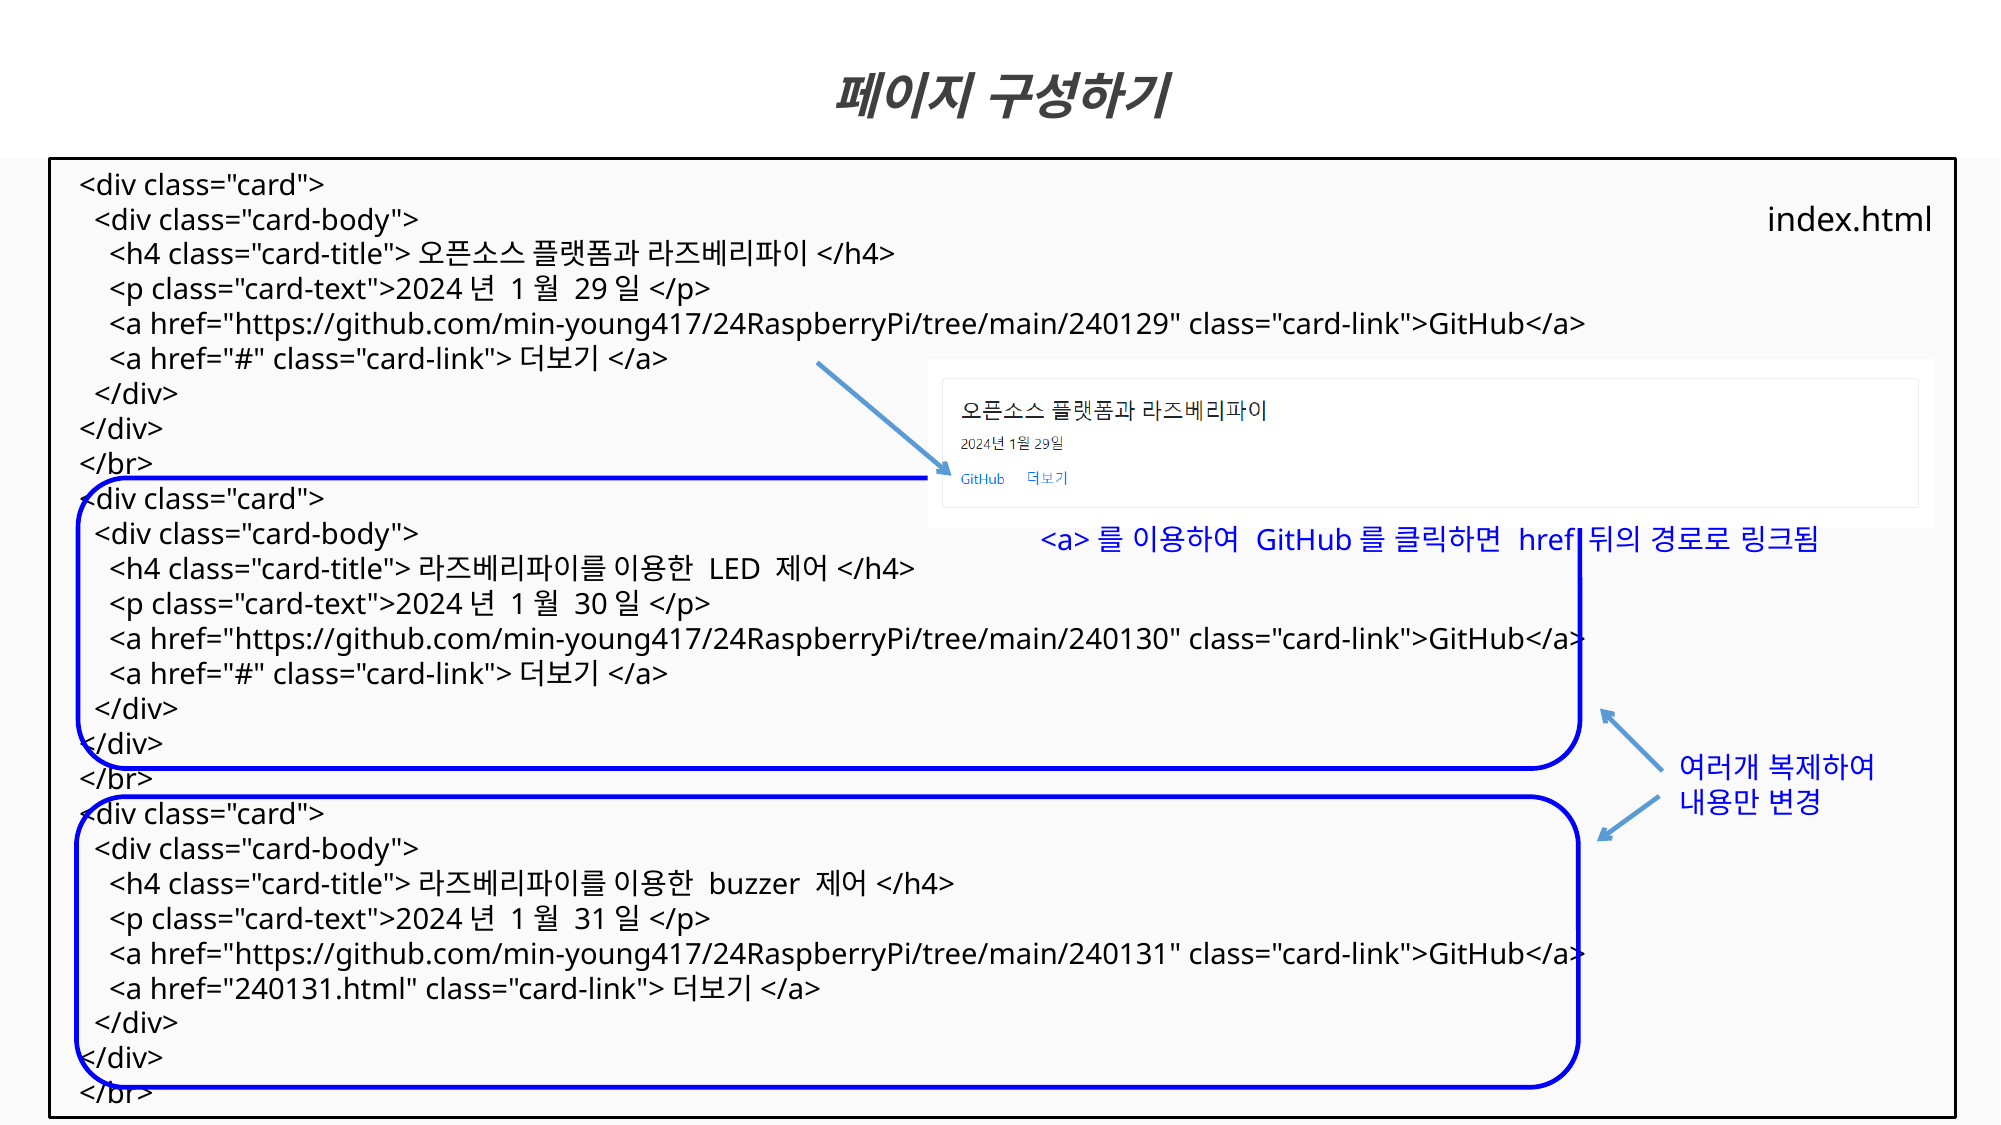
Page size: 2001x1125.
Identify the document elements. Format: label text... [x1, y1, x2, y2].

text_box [817, 362, 952, 476]
text_box [78, 477, 1580, 769]
text_box 페이지 구성하기 [0, 0, 2000, 160]
picture [927, 359, 1935, 528]
text_box [76, 796, 1579, 1088]
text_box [1599, 708, 1663, 771]
text_box 여러개 복제하여 내용만 변경 [1664, 742, 1918, 828]
text_box <div class="card"> <div class="card-body"> <h4 class="card-title">오픈소스 플랫폼과 라즈베리파이</h4> <p class="card-text">2024년 1월 29일</p> <a href="https://github.com/min-young417/24RaspberryPi/tree/main/240129" class="card-link">GitHub</a> <a href="#" class="card-link">더보기</a> </div> </div> </br> <div class="card"> <div class="card-body"> <h4 class="card-title">라즈베리파이를 이용한 LED 제어</h4> <p class="card-text">2024년 1월 30일</p> <a href="https://github.com/min-young417/24RaspberryPi/tree/main/240130" class="card-link">GitHub</a> <a href="#" class="card-link">더보기</a> </div> </div> </br> <div class="card"> <div class="card-body"> <h4 class="card-title">라즈베리파이를 이용한 buzzer 제어</h4> <p class="card-text">2024년 1월 31일</p> <a href="https://github.com/min-young417/24RaspberryPi/tree/main/240131" class="card-link">GitHub</a> <a href="240131.html" class="card-link">더보기</a> </div> </div> </br> [49, 158, 1956, 1118]
text_box <a>를 이용하여 GitHub를 클릭하면 href 뒤의 경로로 링크됨 [1025, 528, 1878, 564]
text_box index.html [1752, 190, 1954, 246]
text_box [1596, 796, 1660, 842]
